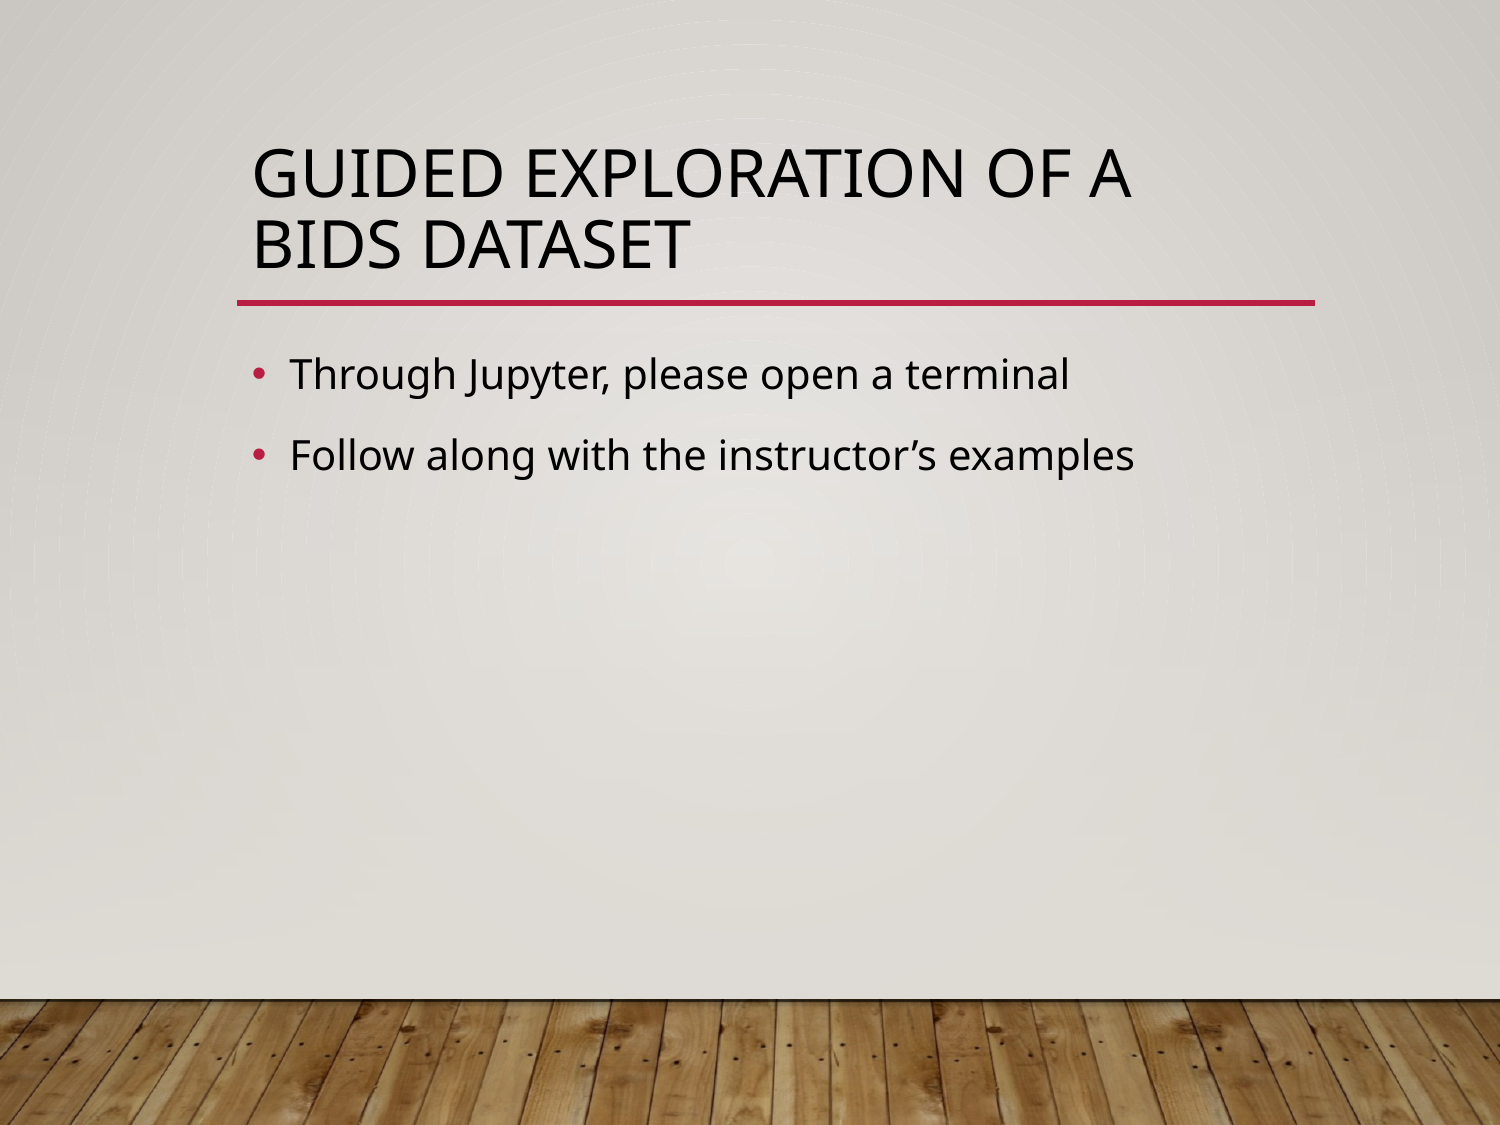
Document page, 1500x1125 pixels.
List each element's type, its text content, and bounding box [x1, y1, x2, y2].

title GUIDED exploration of a BIDS dataset [236, 131, 1315, 305]
list Through Jupyter, please open a terminal Follow along with the instructor’s examples [236, 330, 1315, 897]
picture [0, 999, 1500, 1125]
